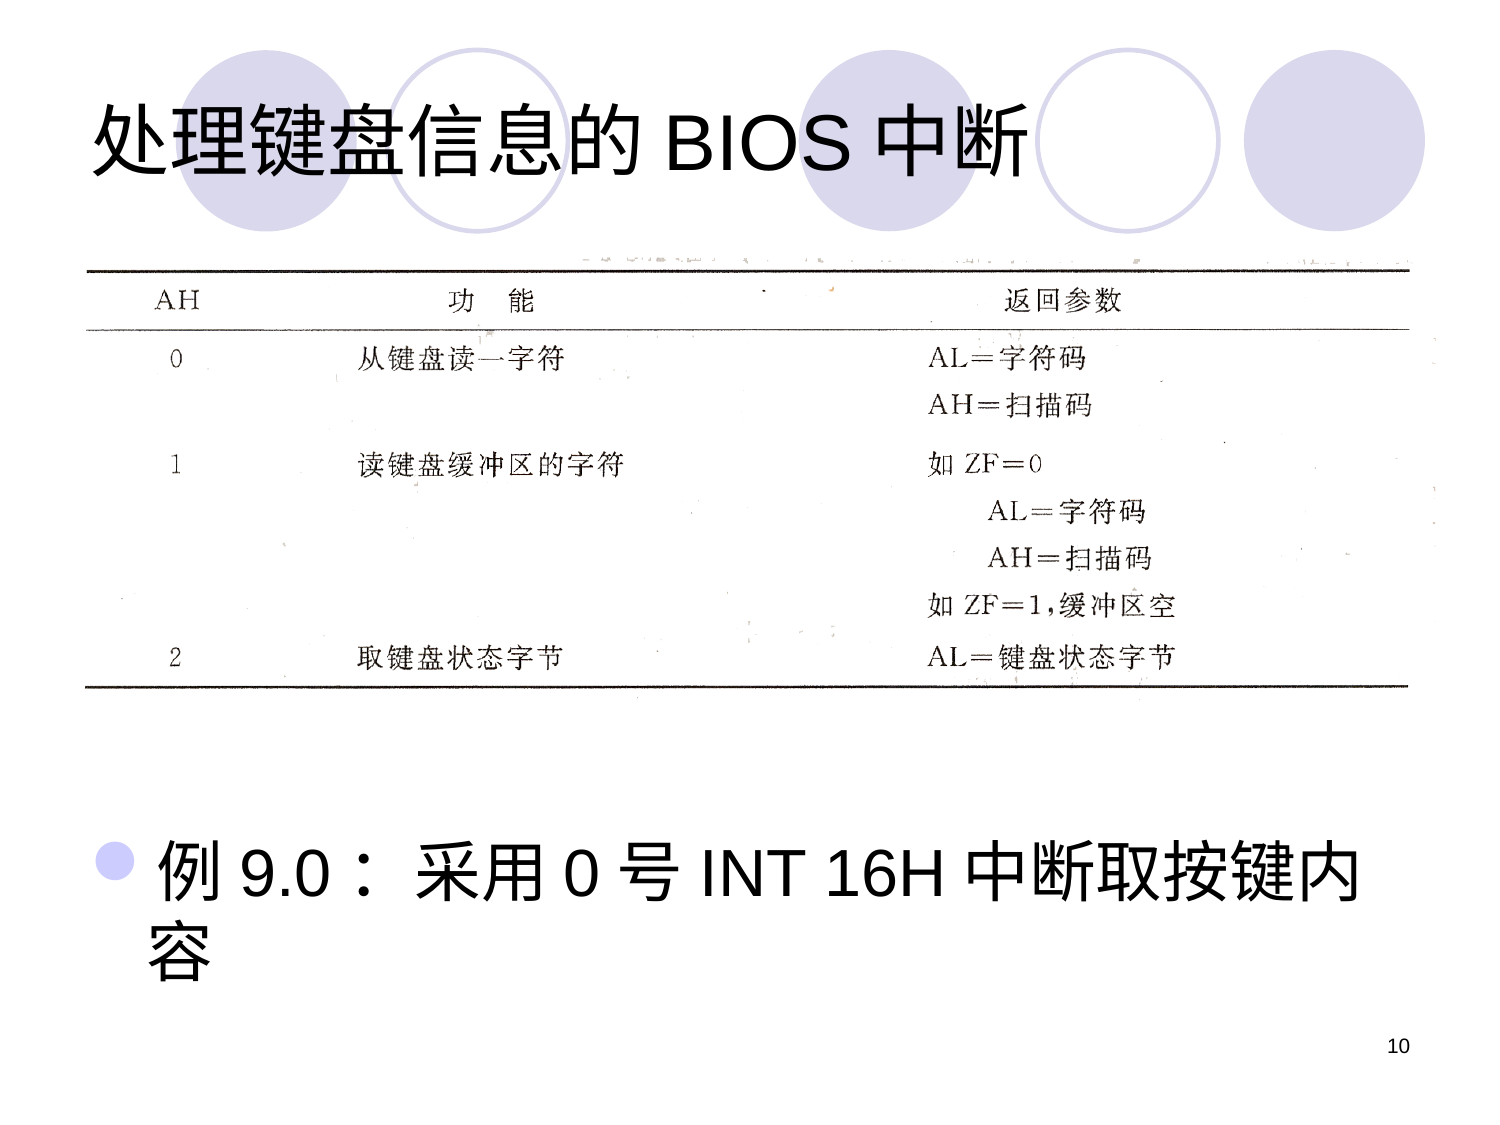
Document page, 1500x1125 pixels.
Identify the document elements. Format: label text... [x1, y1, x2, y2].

picture [52, 255, 1436, 715]
slide_number 10 [1074, 1024, 1426, 1101]
title 处理键盘信息的BIOS中断 [75, 45, 1425, 233]
list 例9.0：采用0号INT 16H中断取按键内容 [75, 723, 1425, 1006]
